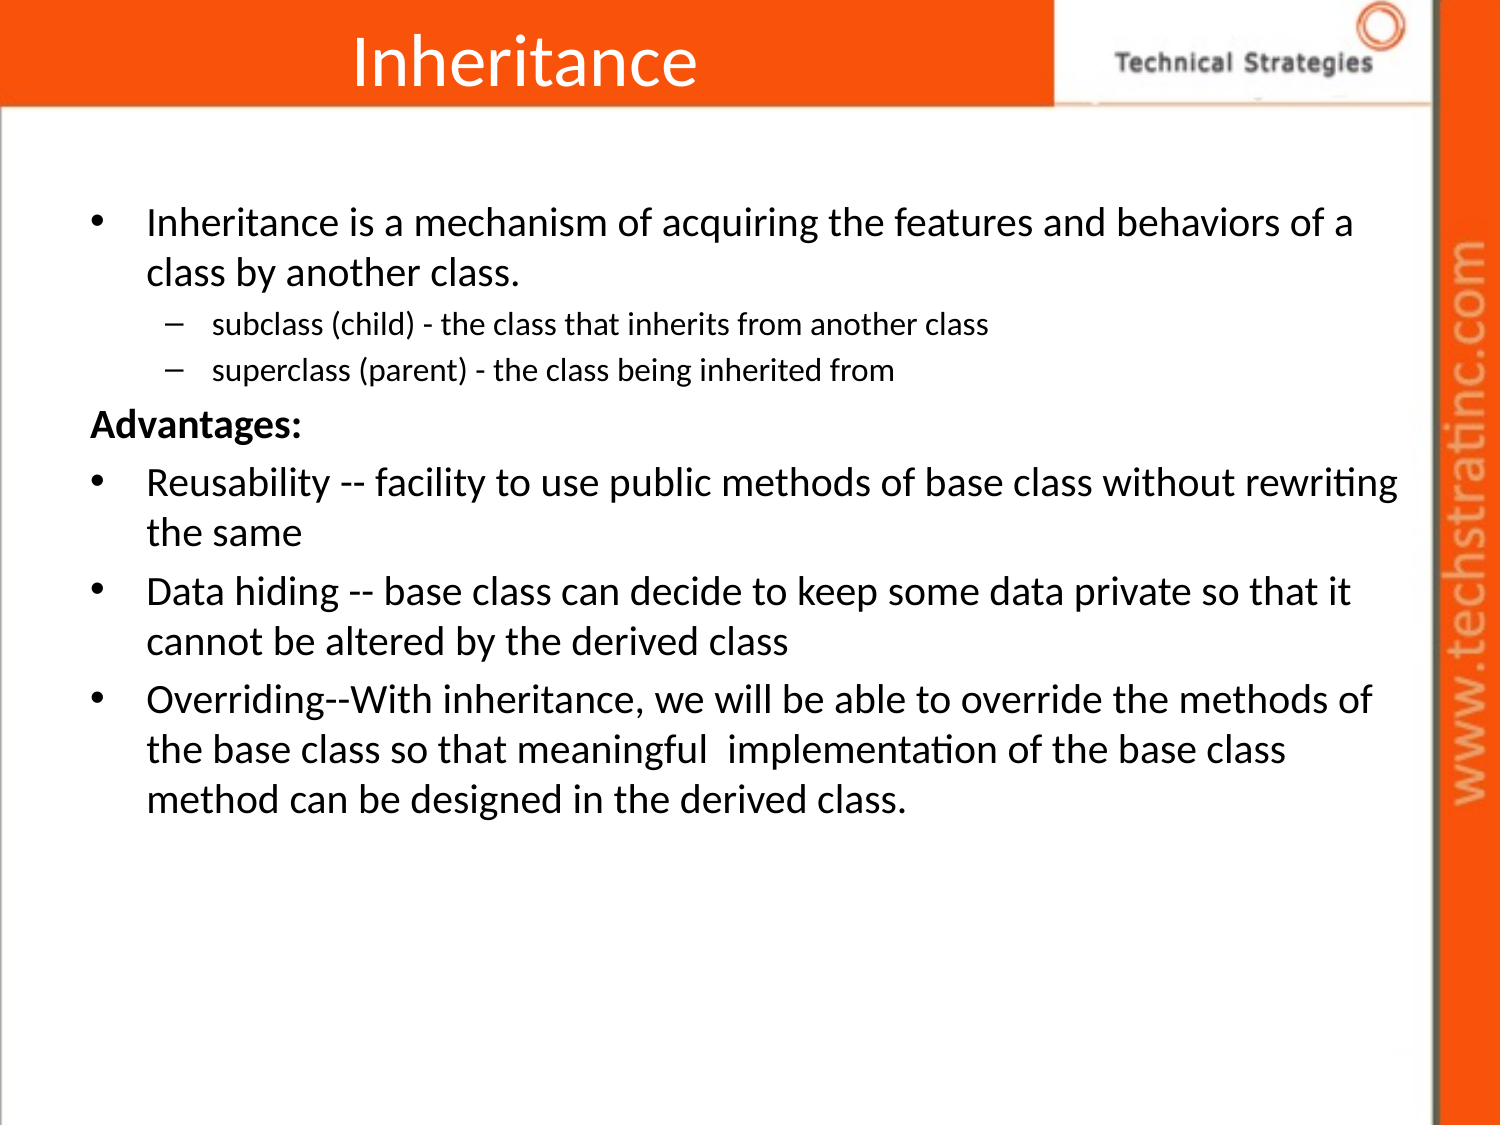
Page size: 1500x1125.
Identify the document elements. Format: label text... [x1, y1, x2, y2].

picture [0, 0, 1500, 1125]
list Inheritance is a mechanism of acquiring the features and behaviors of a class by another class. subclass (child) - the class that inherits from another class superclass (parent) - the class being inherited from Advantages: Reusability -- facility to use public methods of base class without rewriting the same Data hiding -- base class can decide to keep some data private so that it cannot be altered by the derived class Overriding--With inheritance, we will be able to override the methods of the base class so that meaningful implementation of the base class method can be designed in the derived class. [75, 187, 1425, 1063]
title Inheritance [0, 0, 1050, 113]
